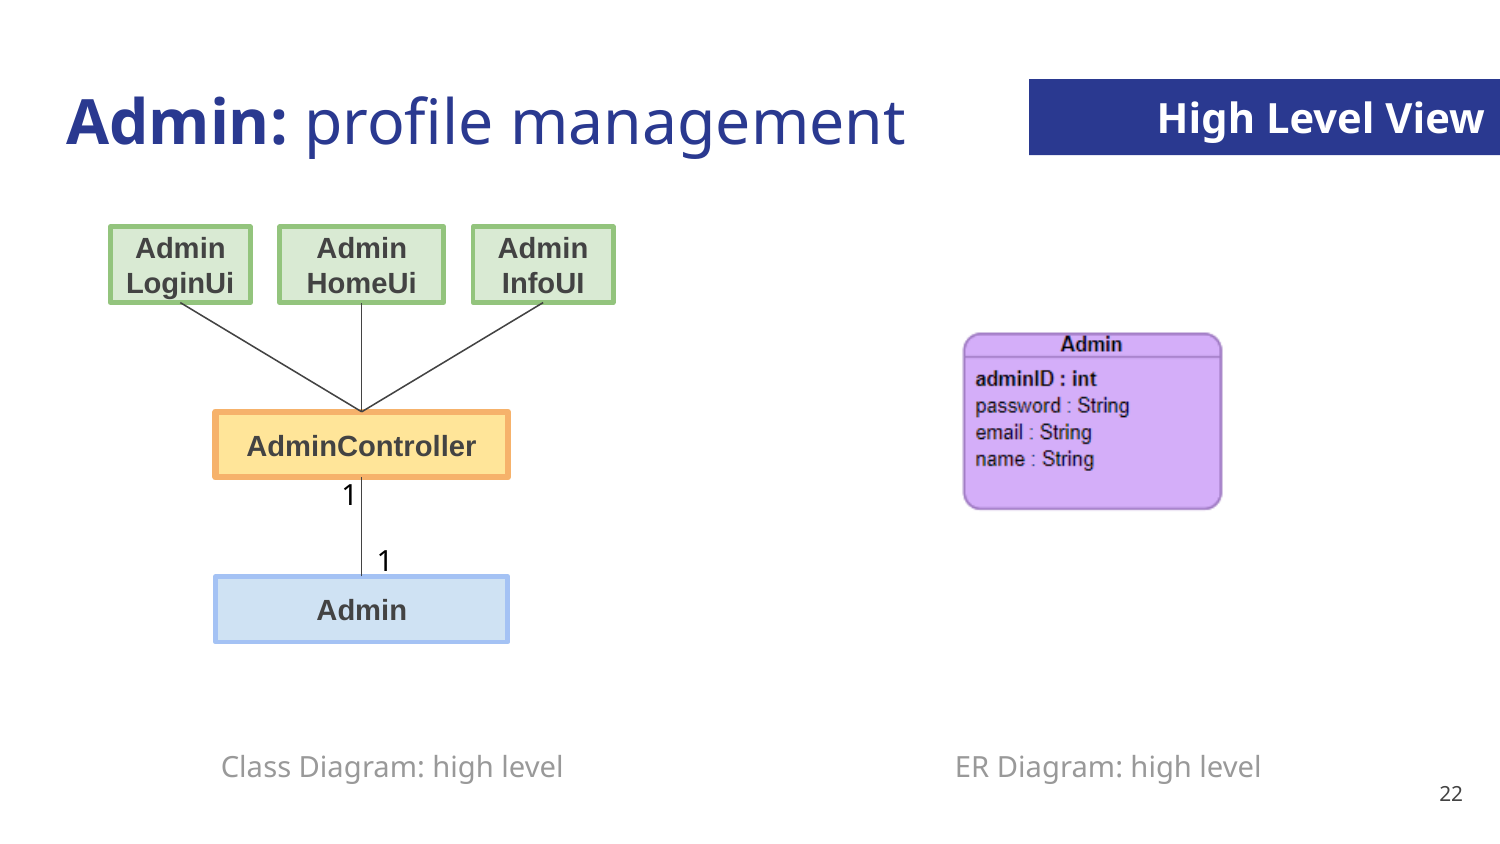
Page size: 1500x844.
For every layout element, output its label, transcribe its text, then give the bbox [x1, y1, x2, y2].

text_box Admin [215, 576, 508, 642]
slide_number ‹#› [1387, 762, 1478, 828]
text_box ER Diagram: high level [873, 733, 1344, 799]
text_box Class Diagram: high level [156, 733, 628, 799]
picture [950, 325, 1229, 519]
title Admin: profile management [51, 67, 1449, 167]
text_box High Level View [1029, 79, 1500, 156]
text_box Admin HomeUi [279, 226, 444, 300]
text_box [361, 302, 544, 412]
text_box AdminController [215, 419, 508, 478]
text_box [180, 302, 358, 412]
text_box Admin LoginUi [110, 226, 251, 303]
text_box 1 [361, 526, 397, 592]
text_box Admin InfoUI [473, 226, 614, 303]
text_box 1 [326, 461, 362, 527]
